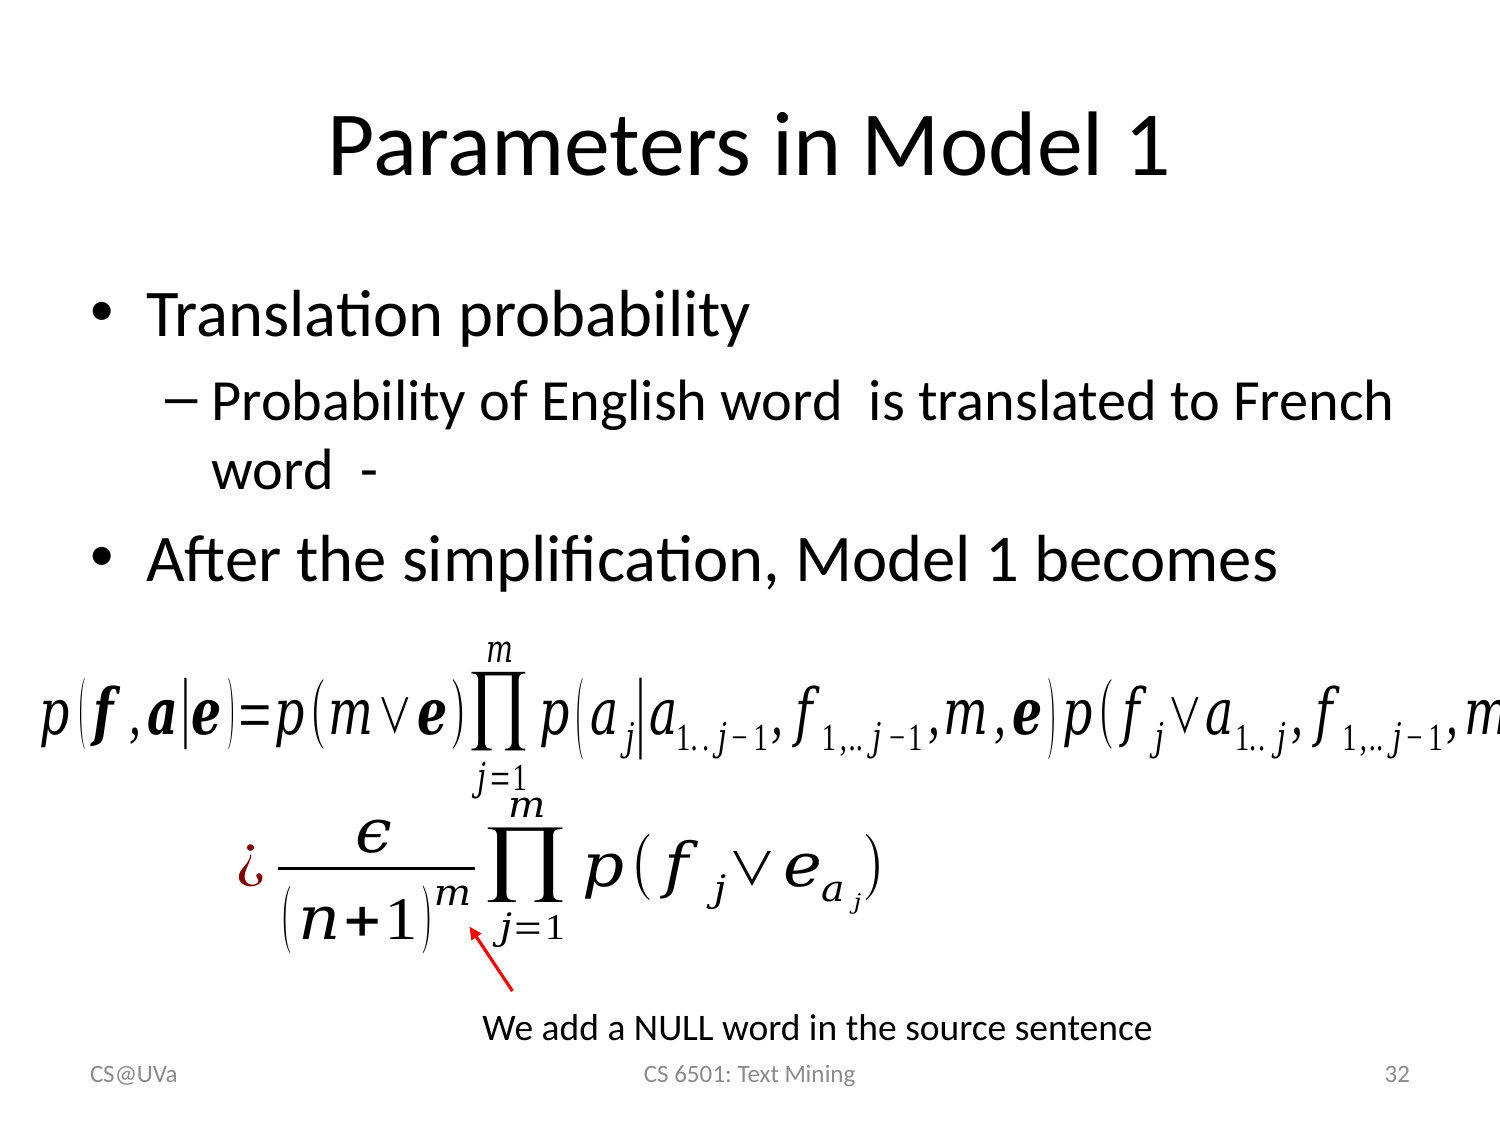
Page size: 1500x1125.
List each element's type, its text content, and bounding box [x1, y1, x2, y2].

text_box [467, 926, 1176, 1057]
footer CS 6501: Text Mining [512, 1066, 988, 1103]
slide_number 32 [1074, 1042, 1425, 1103]
title Parameters in Model 1 [75, 45, 1425, 233]
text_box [39, 625, 1500, 957]
slide_number CS@UVa [75, 1042, 425, 1103]
